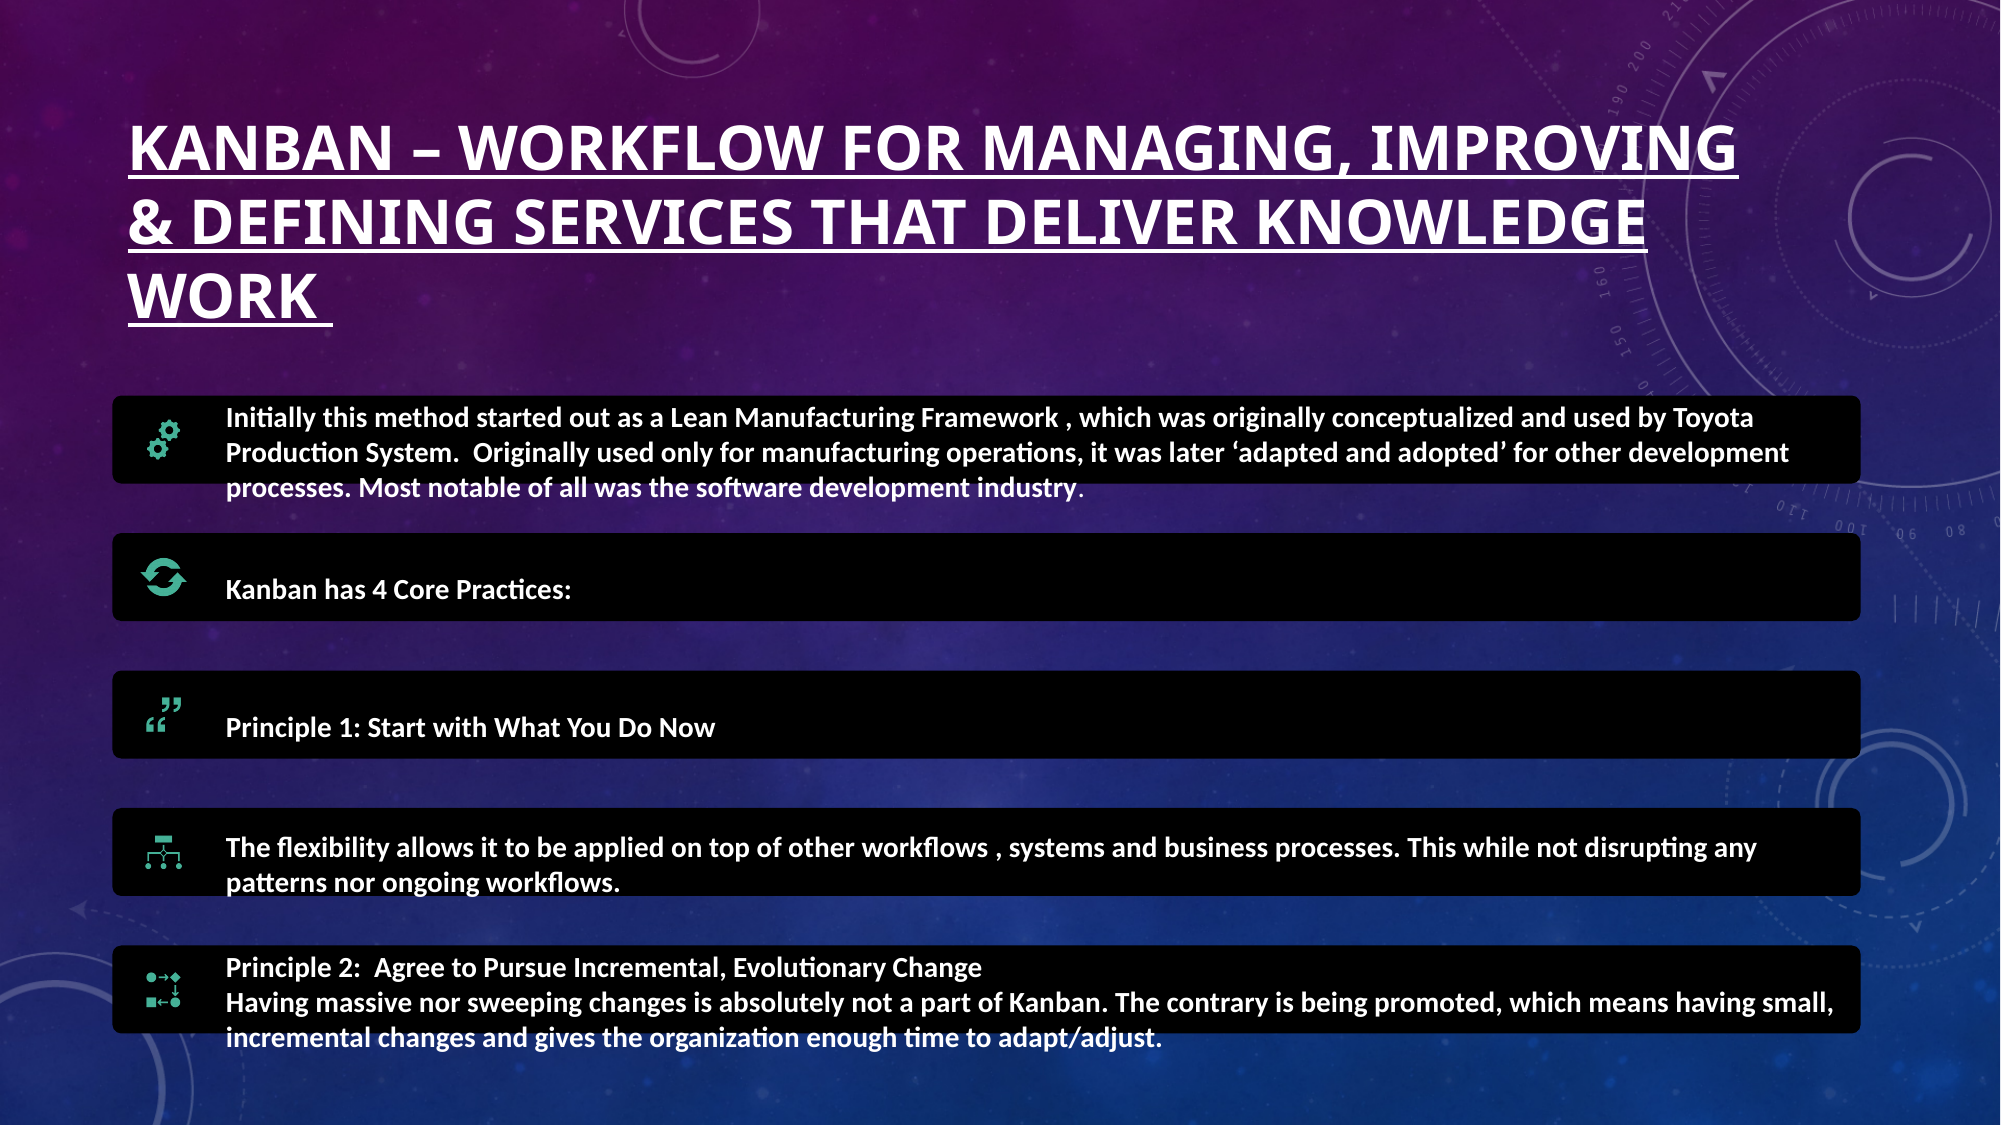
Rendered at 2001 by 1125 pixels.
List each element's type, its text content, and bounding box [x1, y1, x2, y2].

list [112, 394, 1861, 1057]
title KANBAN – WORKFLOW FOR MANAGING, IMPROVING & DEFINING SERVICES THAT DELIVER KNOWLEDGE WORK [112, 99, 1775, 339]
picture [0, 0, 2001, 1125]
